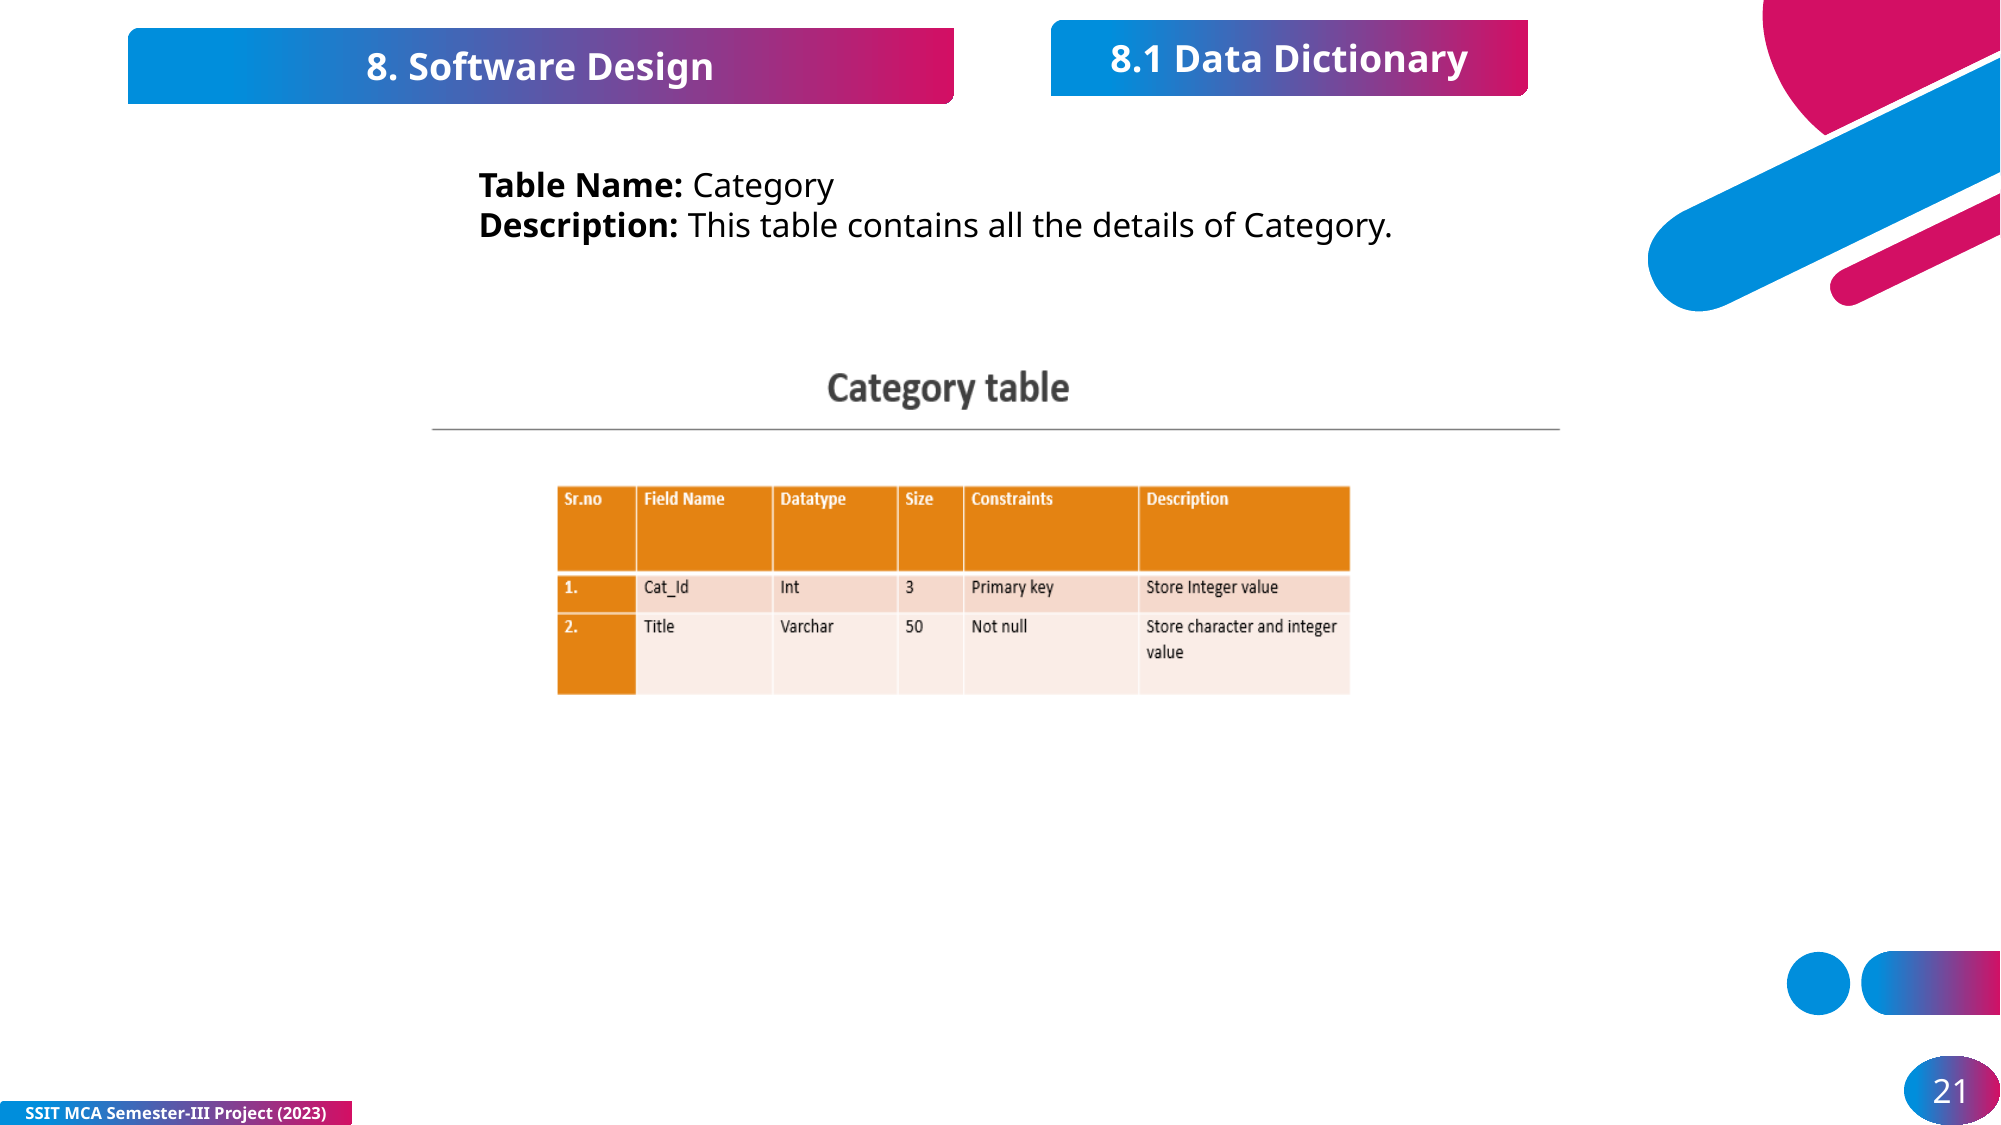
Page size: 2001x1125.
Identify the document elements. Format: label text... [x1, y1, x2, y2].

text_box SSIT MCA Semester-III Project (2023) [0, 1100, 353, 1125]
text_box 21 [1903, 1055, 2000, 1125]
text_box 8.1 Data Dictionary [1050, 19, 1529, 97]
text_box Table Name: Category Description: This table contains all the details of Category. [463, 156, 1464, 296]
picture [415, 296, 1584, 828]
text_box 8. Software Design [127, 27, 954, 105]
